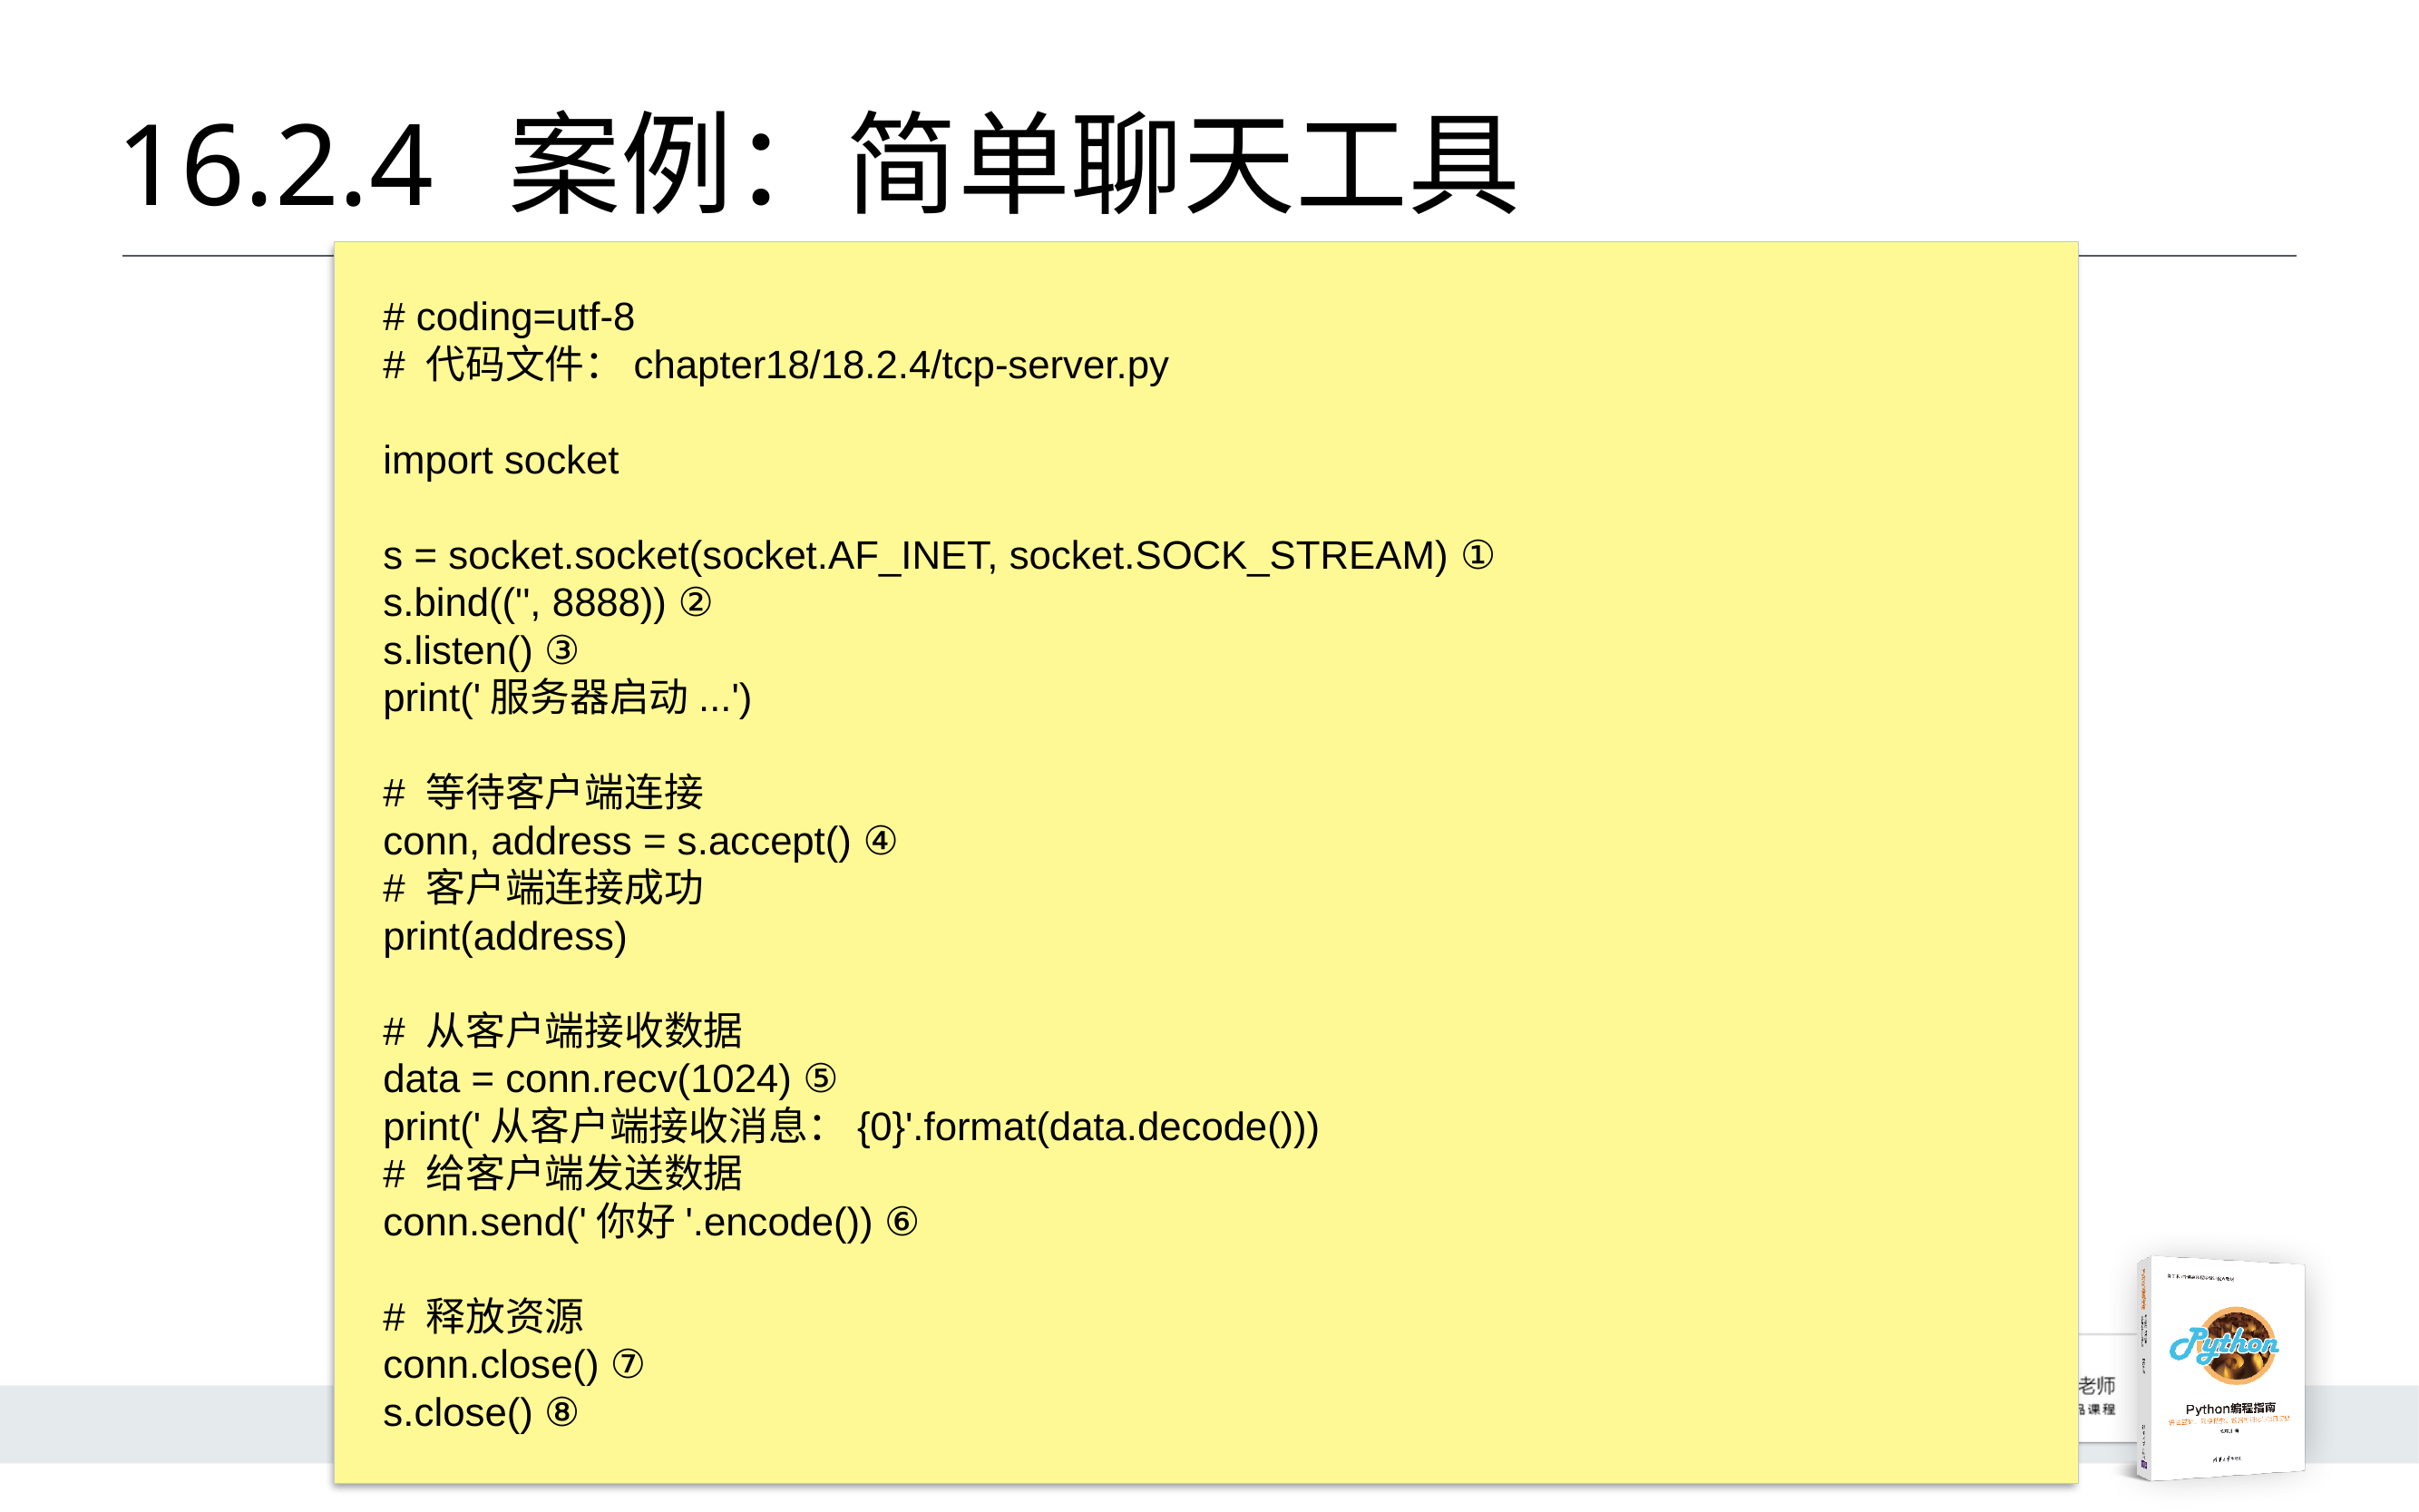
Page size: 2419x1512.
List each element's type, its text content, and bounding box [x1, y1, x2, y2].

title 16.2.4 案例：简单聊天工具 [107, 83, 2148, 237]
picture [0, 0, 2419, 1512]
text_box # coding=utf-8 # 代码文件：chapter18/18.2.4/tcp-server.py import socket s = socket.socket(socket.AF_INET, socket.SOCK_STREAM) ① s.bind(('', 8888)) ② s.listen() ③ print('服务器启动...') # 等待客户端连接 conn, address = s.accept() ④ # 客户端连接成功 print(address) # 从客户端接收数据 data = conn.recv(1024) ⑤ print('从客户端接收消息：{0}'.format(data.decode())) # 给客户端发送数据 conn.send('你好'.encode()) ⑥ # 释放资源 conn.close() ⑦ s.close() ⑧ [334, 241, 2078, 1484]
